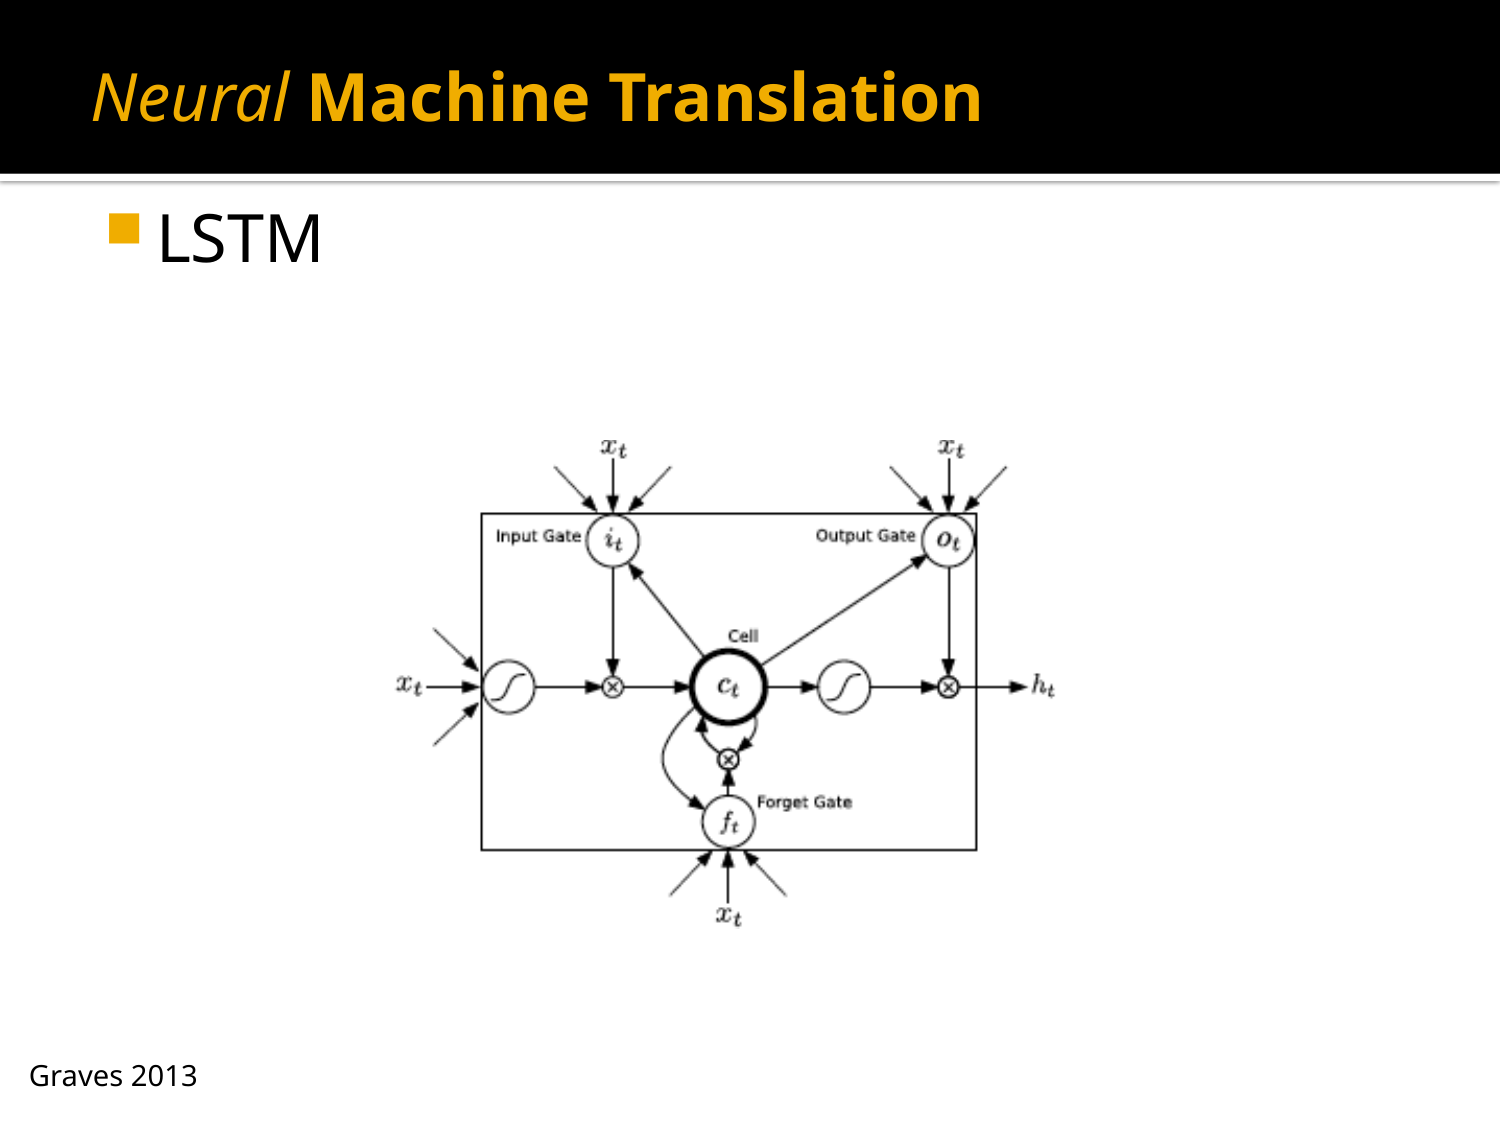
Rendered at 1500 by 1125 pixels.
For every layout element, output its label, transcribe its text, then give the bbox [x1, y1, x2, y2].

title Neural Machine Translation [75, 25, 1425, 165]
list LSTM [75, 181, 1425, 1050]
text_box Graves 2013 [14, 1049, 213, 1100]
picture [360, 440, 1099, 929]
